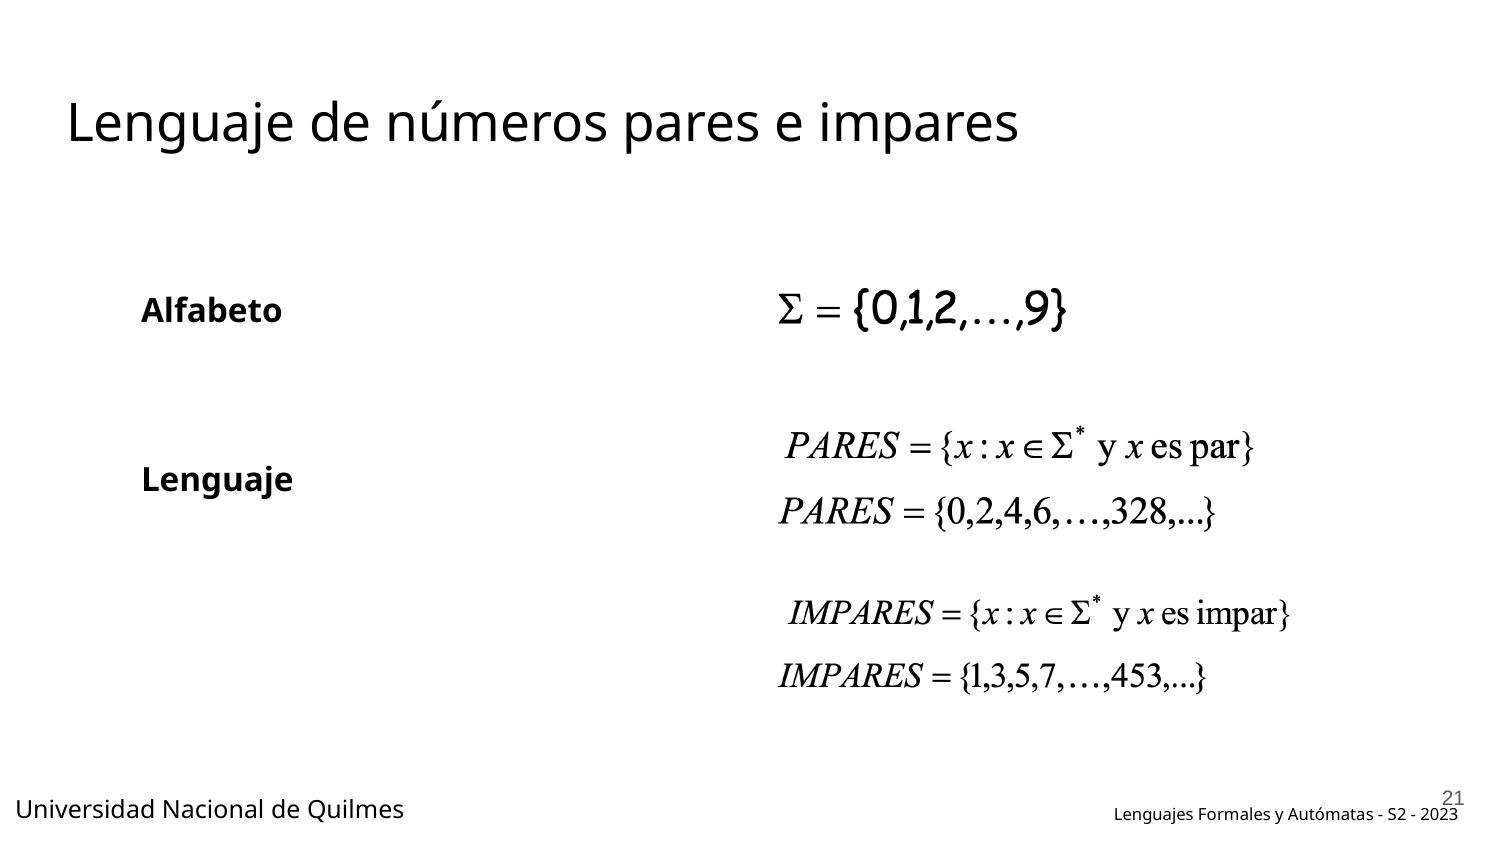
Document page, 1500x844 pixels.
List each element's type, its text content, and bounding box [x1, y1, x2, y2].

title Lenguaje de números pares e impares [51, 72, 1449, 167]
picture [772, 279, 1074, 343]
subtitle Universidad Nacional de Quilmes [0, 781, 524, 844]
text_box Lenguajes Formales y Autómatas - S2 - 2023 [1098, 788, 1500, 837]
picture [772, 586, 1296, 702]
picture [772, 416, 1261, 540]
list Alfabeto Lenguaje [51, 189, 1449, 750]
slide_number ‹#› [1389, 764, 1480, 830]
